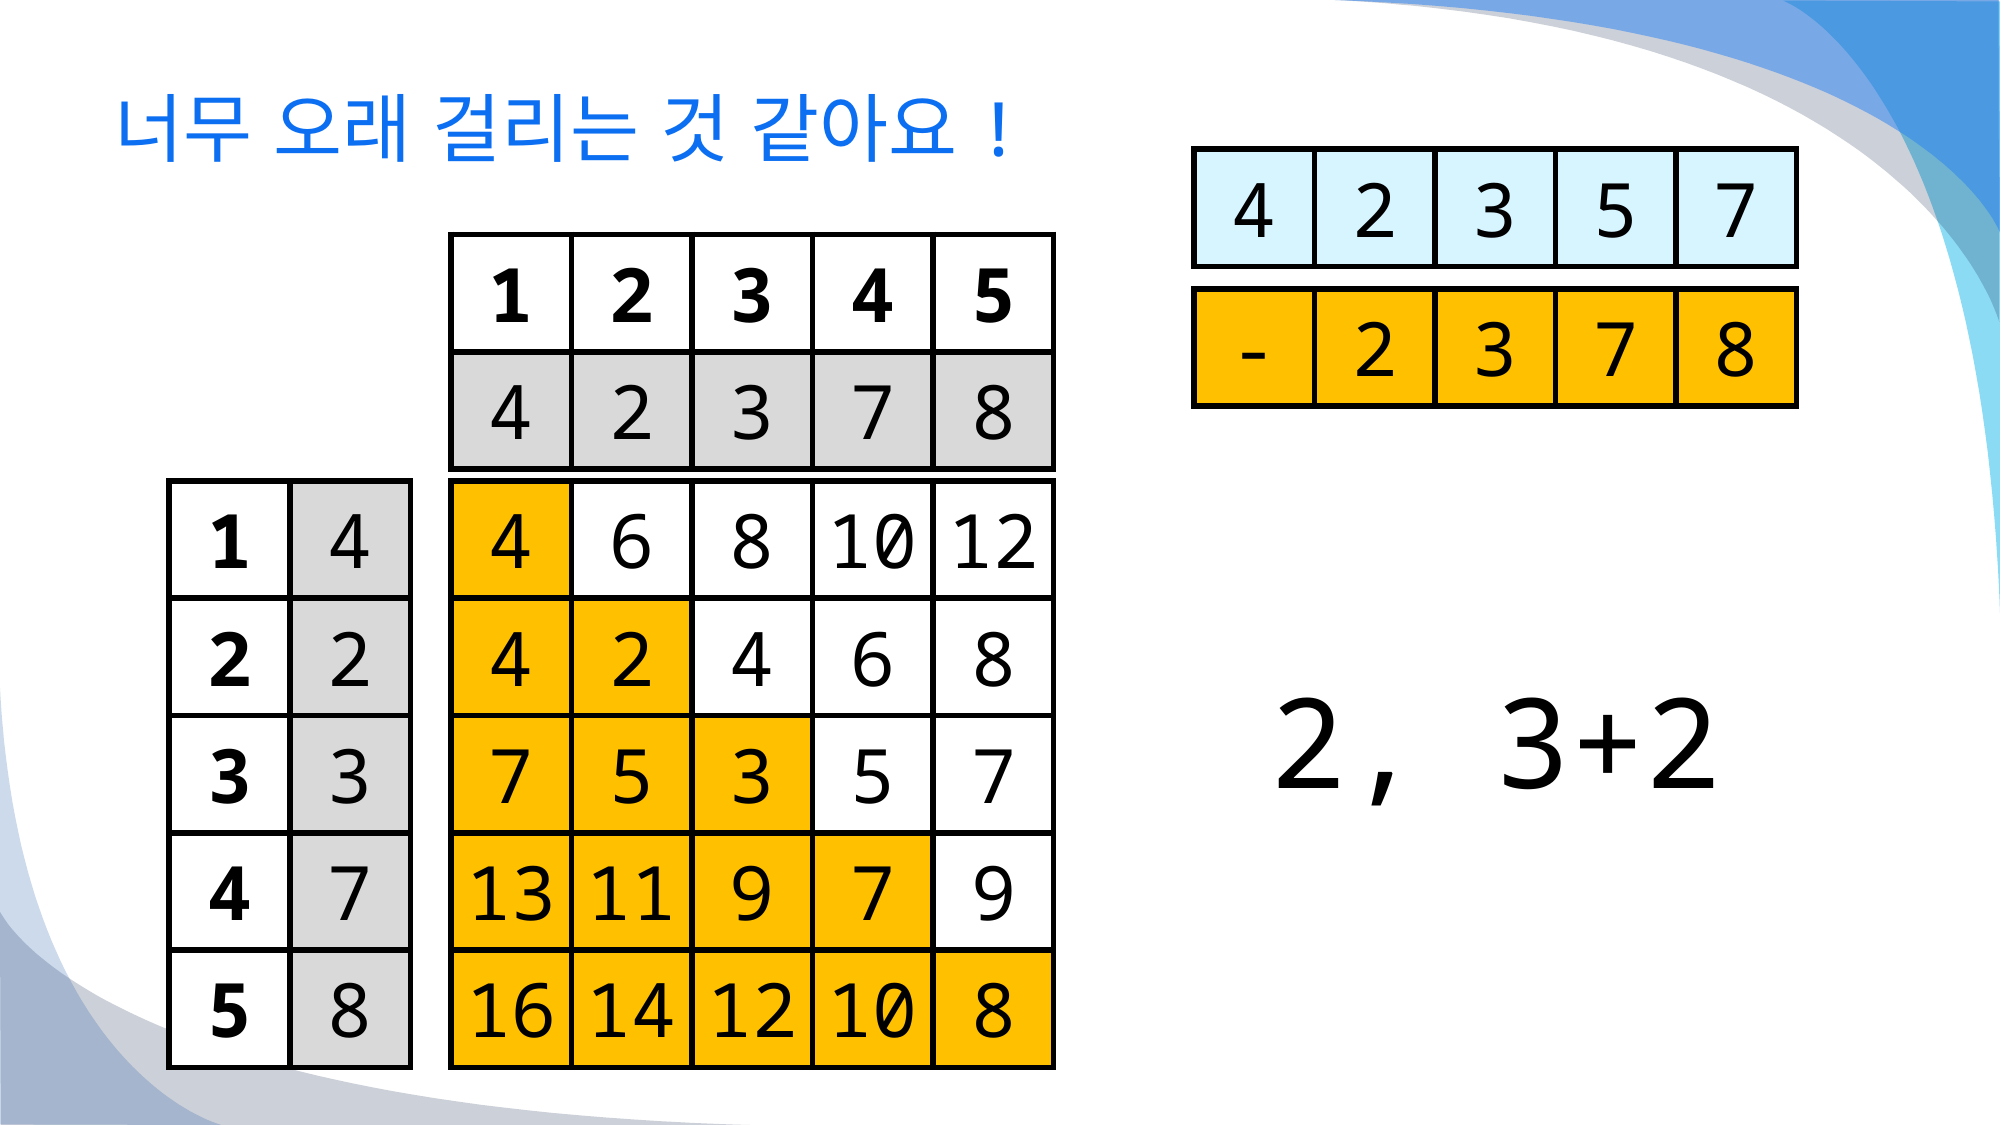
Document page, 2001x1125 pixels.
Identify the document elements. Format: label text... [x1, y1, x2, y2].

table_cell 2 [574, 355, 689, 466]
table_header 7 [1679, 152, 1794, 264]
title 너무 오래 걸리는 것 같아요! [99, 50, 1900, 202]
table_header 3 [695, 237, 810, 349]
table_cell 8 [936, 601, 1051, 713]
table_cell 16 [454, 953, 569, 1065]
table_header 12 [936, 484, 1051, 595]
table_header 8 [1679, 292, 1794, 403]
table_header 10 [815, 484, 930, 595]
table_header 5 [936, 237, 1051, 349]
table_cell 8 [936, 953, 1051, 1065]
table_cell 9 [695, 836, 810, 947]
table_cell 11 [574, 836, 689, 947]
table_header 2 [574, 237, 689, 349]
table_cell 14 [574, 953, 689, 1065]
table_header 4 [454, 484, 569, 595]
table_cell 6 [815, 601, 930, 713]
table_header 6 [574, 484, 689, 595]
table_cell 5 [172, 953, 287, 1065]
table_cell 2 [293, 601, 408, 713]
table_cell 4 [454, 355, 569, 466]
table_header 2 [1317, 292, 1432, 403]
table_header 4 [1197, 152, 1312, 264]
table_header 1 [454, 237, 569, 349]
table_cell 5 [815, 718, 930, 830]
table_header 4 [815, 237, 930, 349]
table_cell 4 [695, 601, 810, 713]
table_header 1 [172, 484, 287, 595]
table_header 7 [1558, 292, 1673, 403]
table_header 2 [1317, 152, 1432, 264]
table_header 8 [695, 484, 810, 595]
table_cell 4 [454, 601, 569, 713]
table_header 3 [1438, 152, 1553, 264]
list 2, 3+2 [1193, 480, 1797, 1022]
table_cell 2 [172, 601, 287, 713]
table_header 4 [293, 484, 408, 595]
table_cell 3 [695, 718, 810, 830]
table_cell 8 [293, 953, 408, 1065]
table_cell 7 [815, 355, 930, 466]
table_cell 10 [815, 953, 930, 1065]
table_cell 7 [454, 718, 569, 830]
table_cell 4 [172, 836, 287, 947]
table_cell 3 [293, 718, 408, 830]
table_header 5 [1558, 152, 1673, 264]
table_cell 3 [695, 355, 810, 466]
table_cell 9 [936, 836, 1051, 947]
table_cell 7 [293, 836, 408, 947]
table_cell 12 [695, 953, 810, 1065]
table_cell 5 [574, 718, 689, 830]
table_cell 8 [936, 355, 1051, 466]
table_header - [1197, 292, 1312, 403]
table_header 3 [1438, 292, 1553, 403]
table_cell 3 [172, 718, 287, 830]
table_cell 13 [454, 836, 569, 947]
table_cell 7 [815, 836, 930, 947]
table_cell 7 [936, 718, 1051, 830]
table_cell 2 [574, 601, 689, 713]
